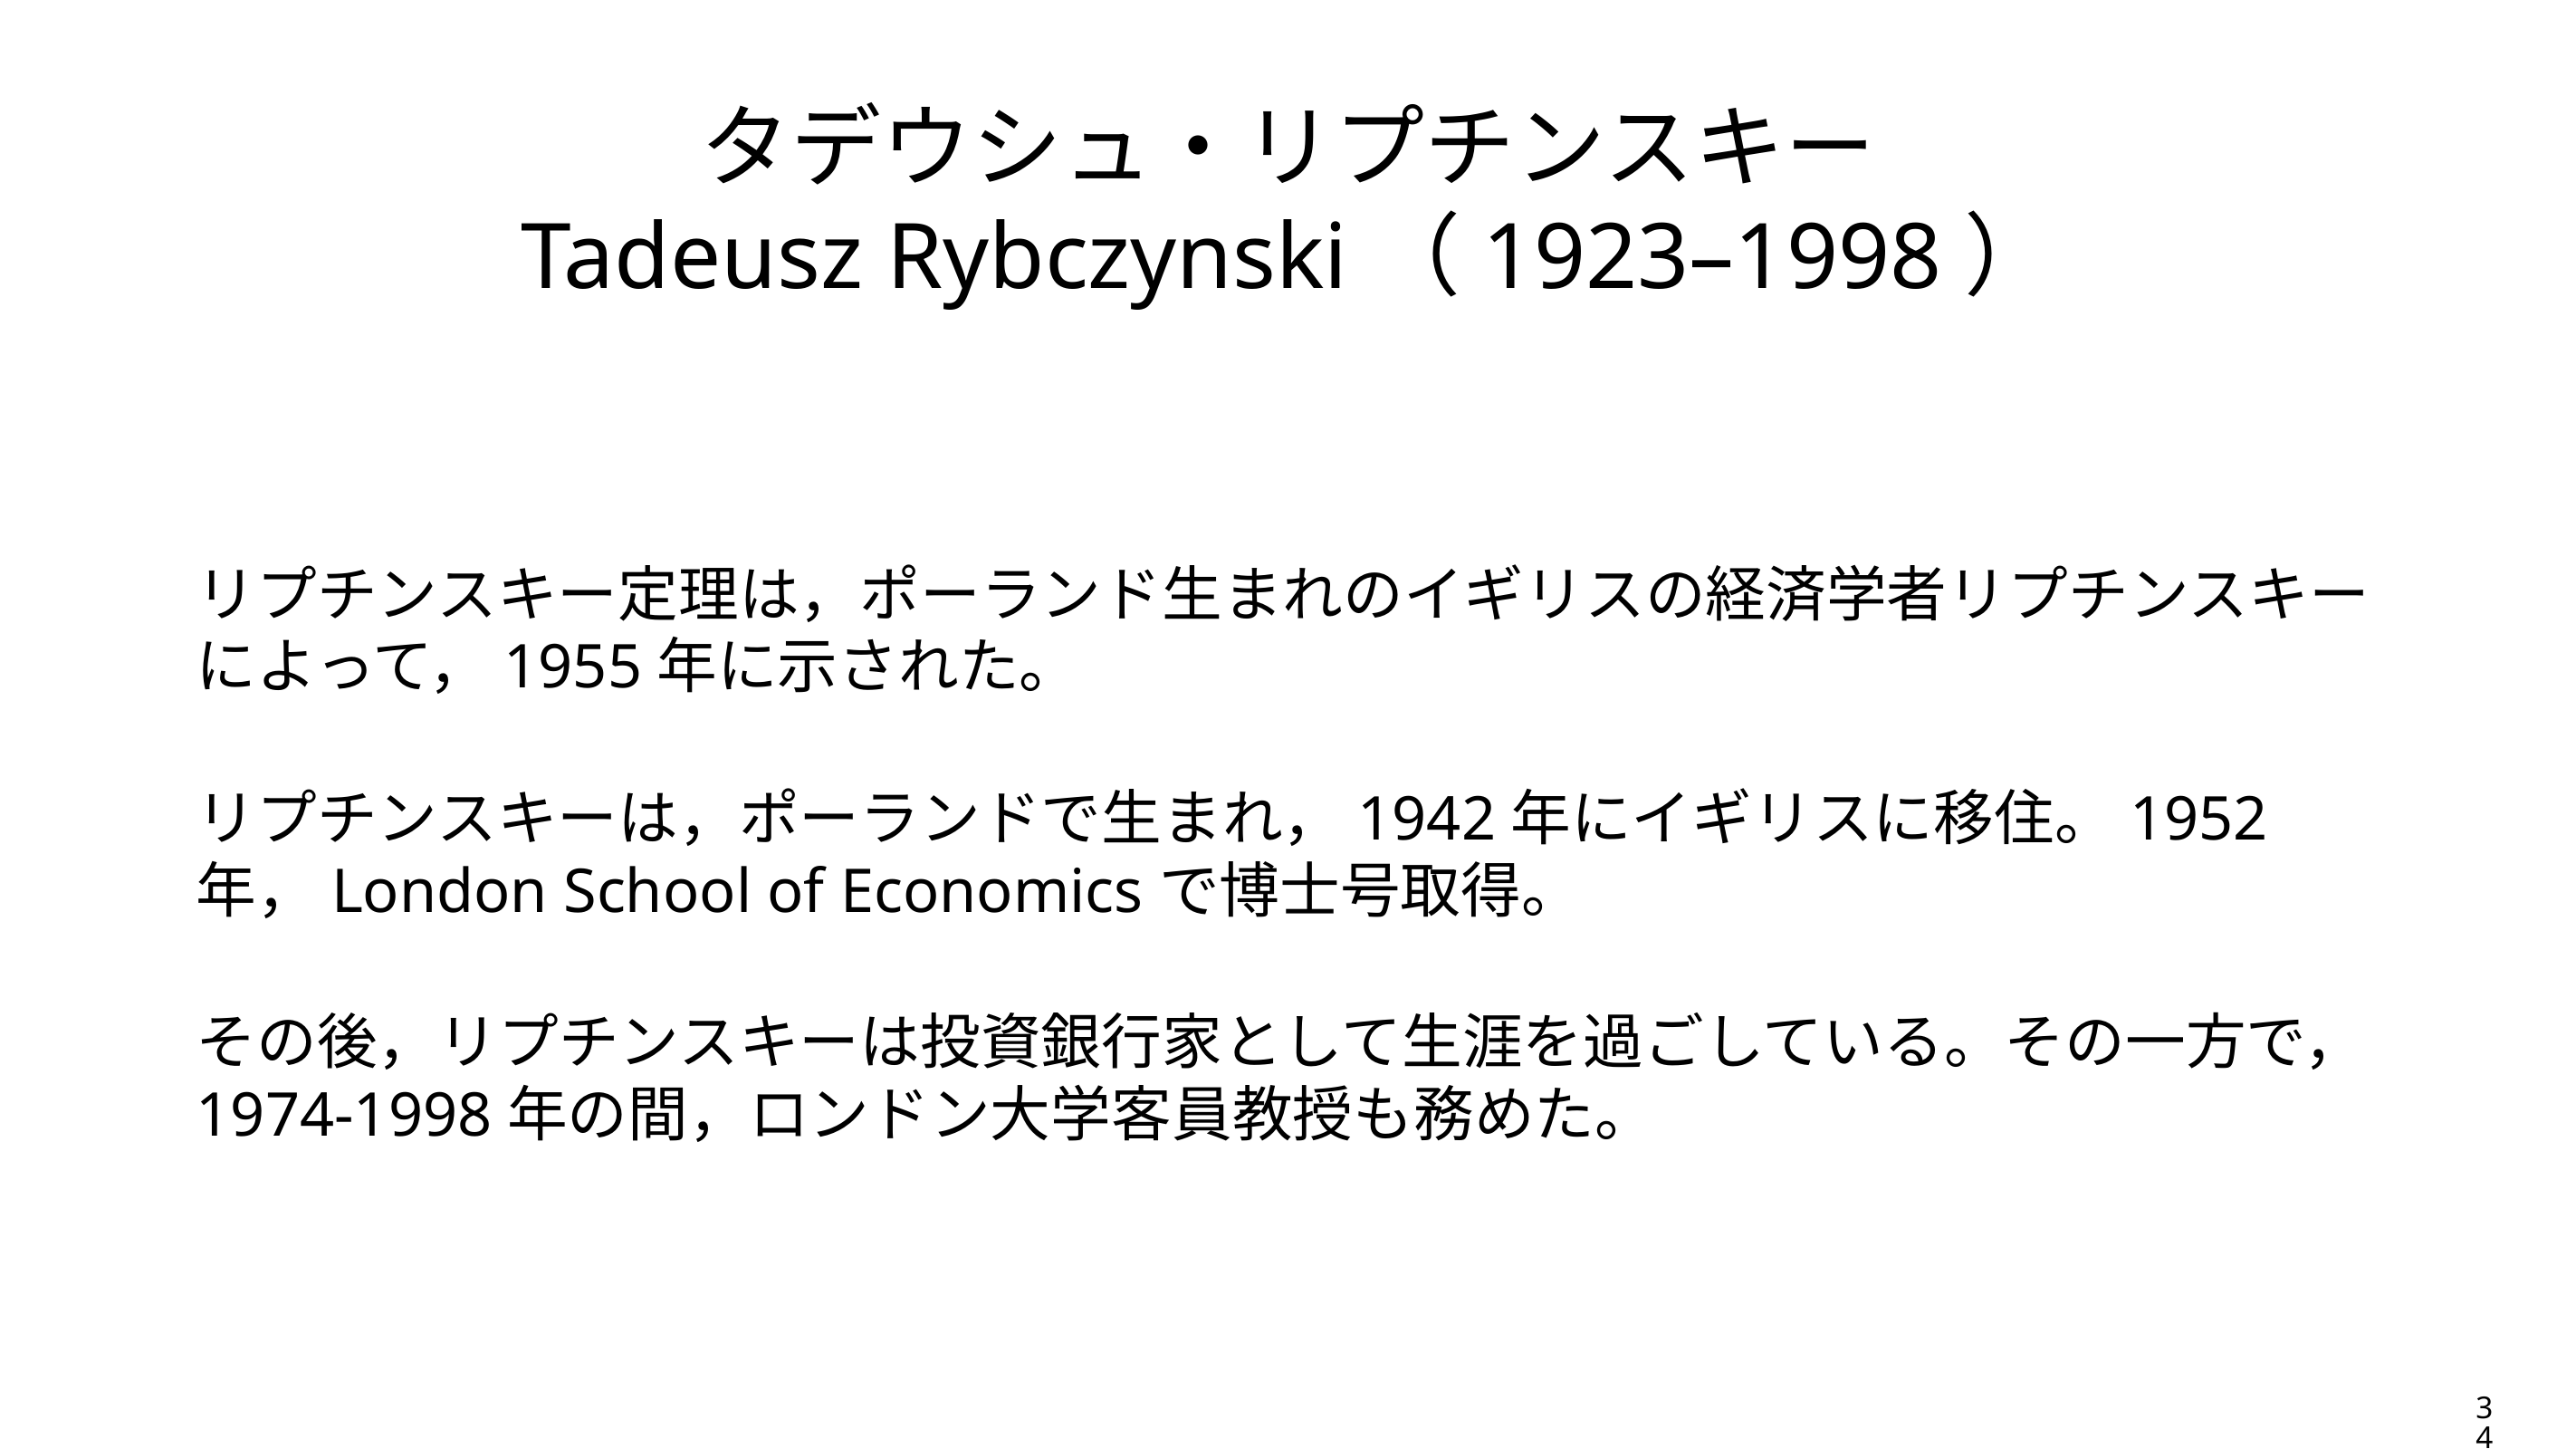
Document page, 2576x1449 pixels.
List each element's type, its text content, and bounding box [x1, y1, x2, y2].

slide_number 34 [2467, 1380, 2518, 1434]
list リプチンスキー定理は，ポーランド生まれのイギリスの経済学者リプチンスキーによって，1955年に示された。 リプチンスキーは，ポーランドで生まれ，1942年にイギリスに移住。1952年，London School of Economicsで博士号取得。 その後，リプチンスキーは投資銀行家として生涯を過ごしている。その一方で，1974-1998年の間，ロンドン大学客員教授も務めた。 [187, 384, 2388, 1319]
title タデウシュ・リプチンスキー Tadeusz Rybczynski（1923–1998） [187, 37, 2388, 360]
